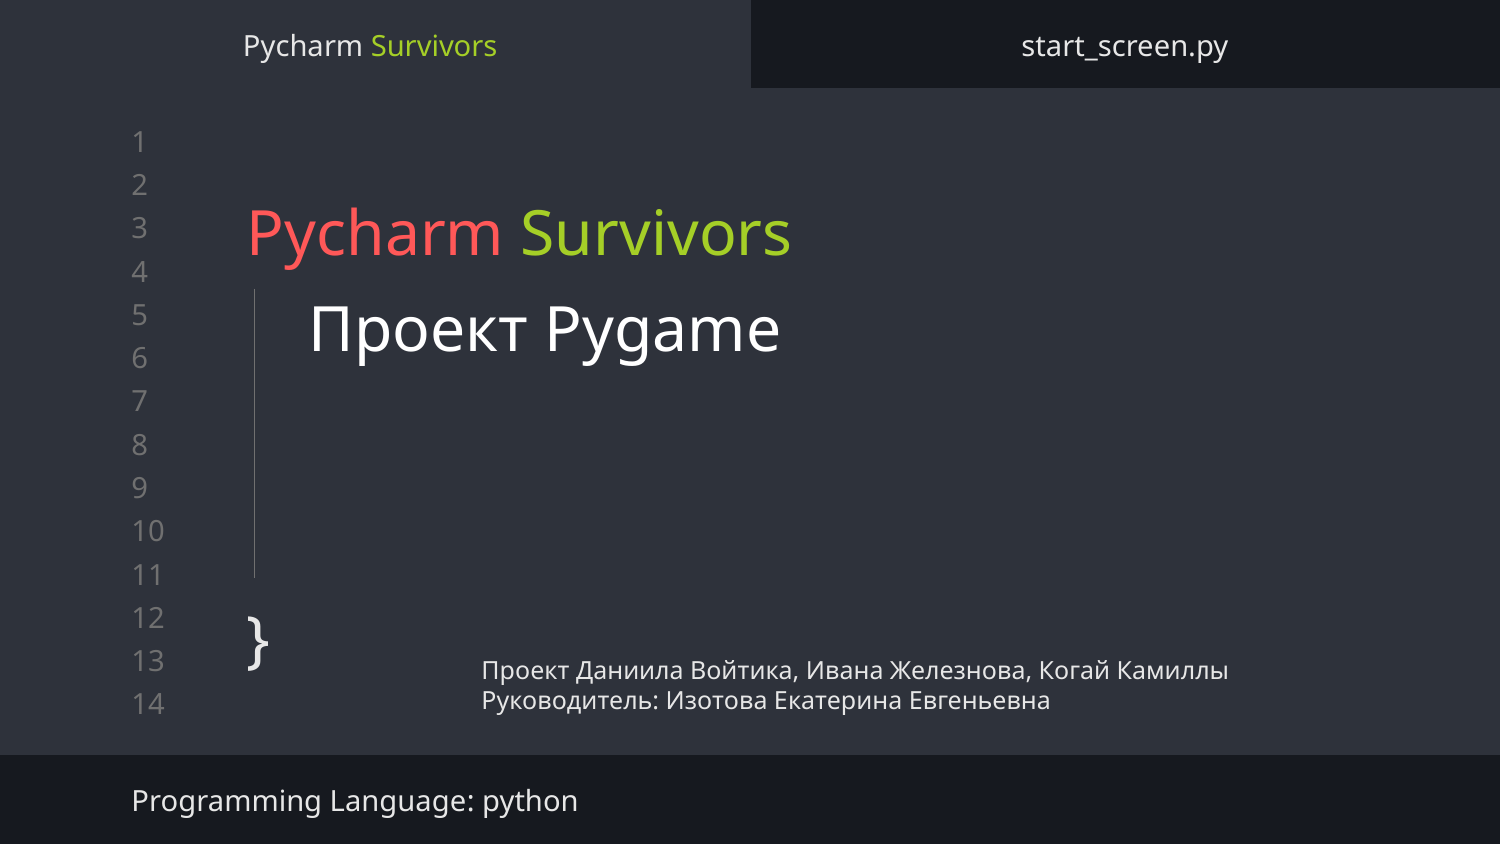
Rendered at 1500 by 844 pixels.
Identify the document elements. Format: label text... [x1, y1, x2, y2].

subtitle Programming Language: python [116, 770, 915, 829]
subtitle Проект Даниила Войтика, Ивана Железнова, Когай Камиллы Руководитель: Изотова Екатерина Евгеньевна [466, 646, 1484, 722]
subtitle Pycharm Survivors [0, 15, 749, 74]
title Pycharm Survivors [231, 187, 1182, 273]
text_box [231, 288, 316, 690]
subtitle Проект Pygame [318, 289, 1243, 365]
subtitle start_screen.py [750, 15, 1500, 74]
